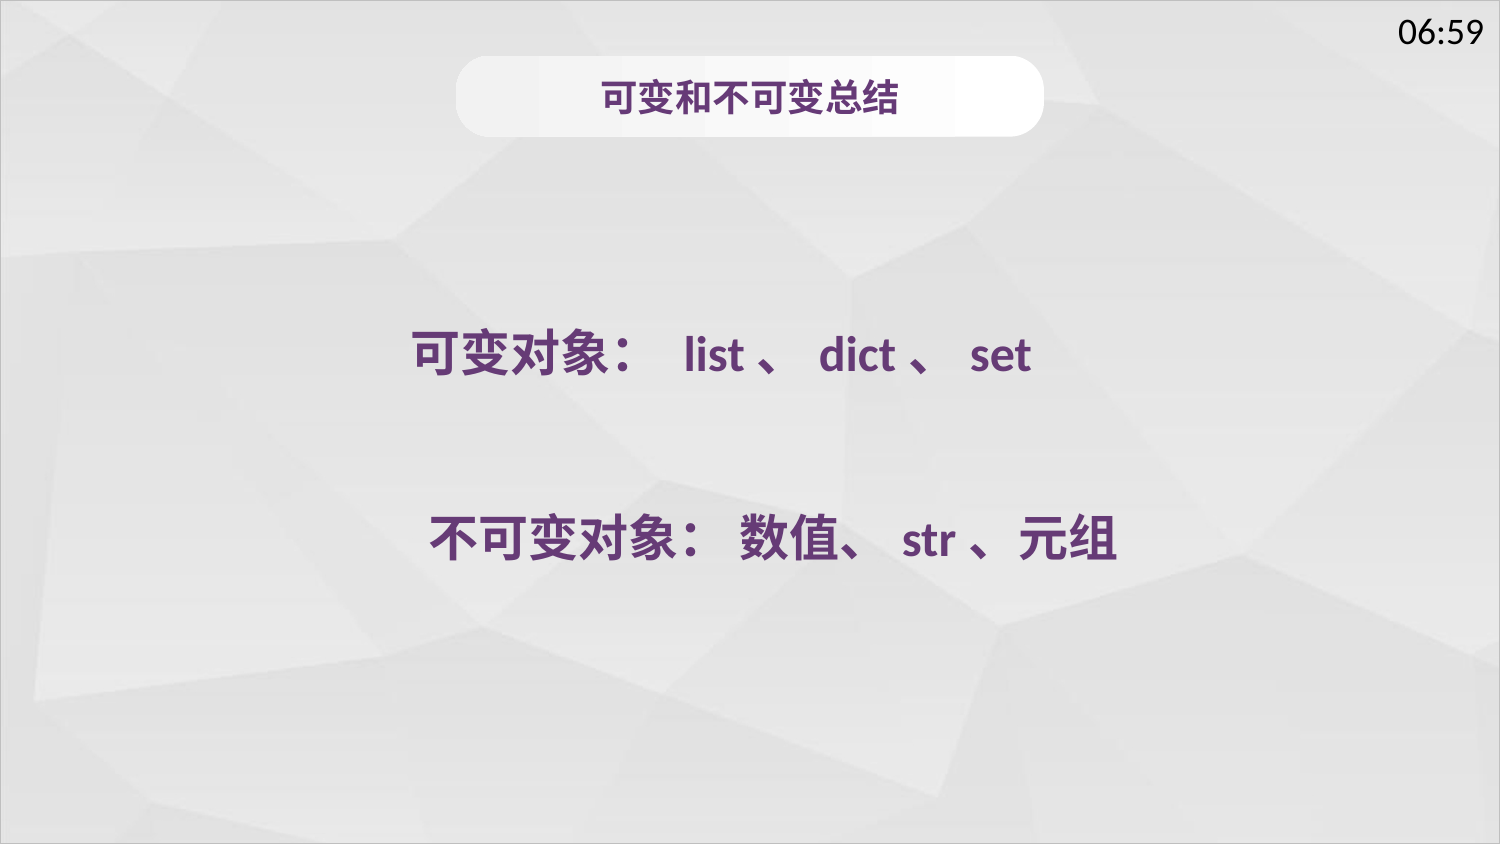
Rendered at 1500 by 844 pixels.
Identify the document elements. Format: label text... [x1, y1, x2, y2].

text_box 可变和不可变总结 [454, 54, 1046, 138]
text_box 可变对象： list、dict、set [395, 313, 1047, 389]
text_box 不可变对象： 数值、str、元组 [413, 499, 1134, 575]
